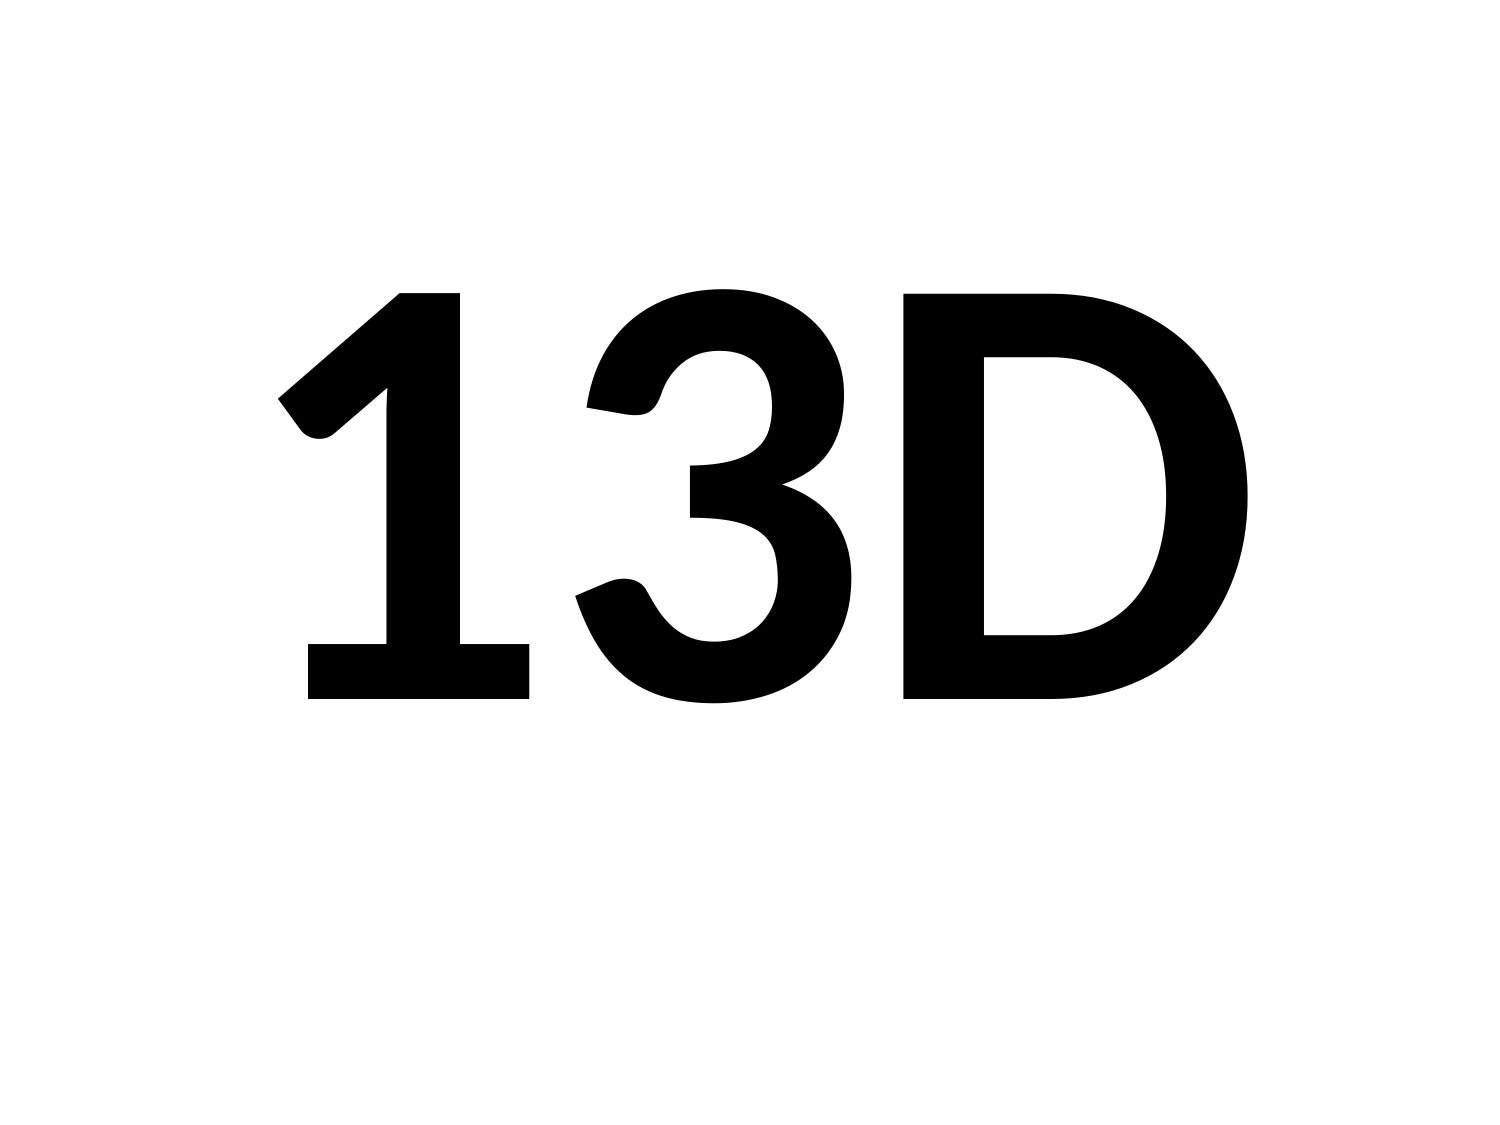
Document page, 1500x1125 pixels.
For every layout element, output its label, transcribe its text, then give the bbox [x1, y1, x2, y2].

text_box 13D [221, 67, 1279, 833]
